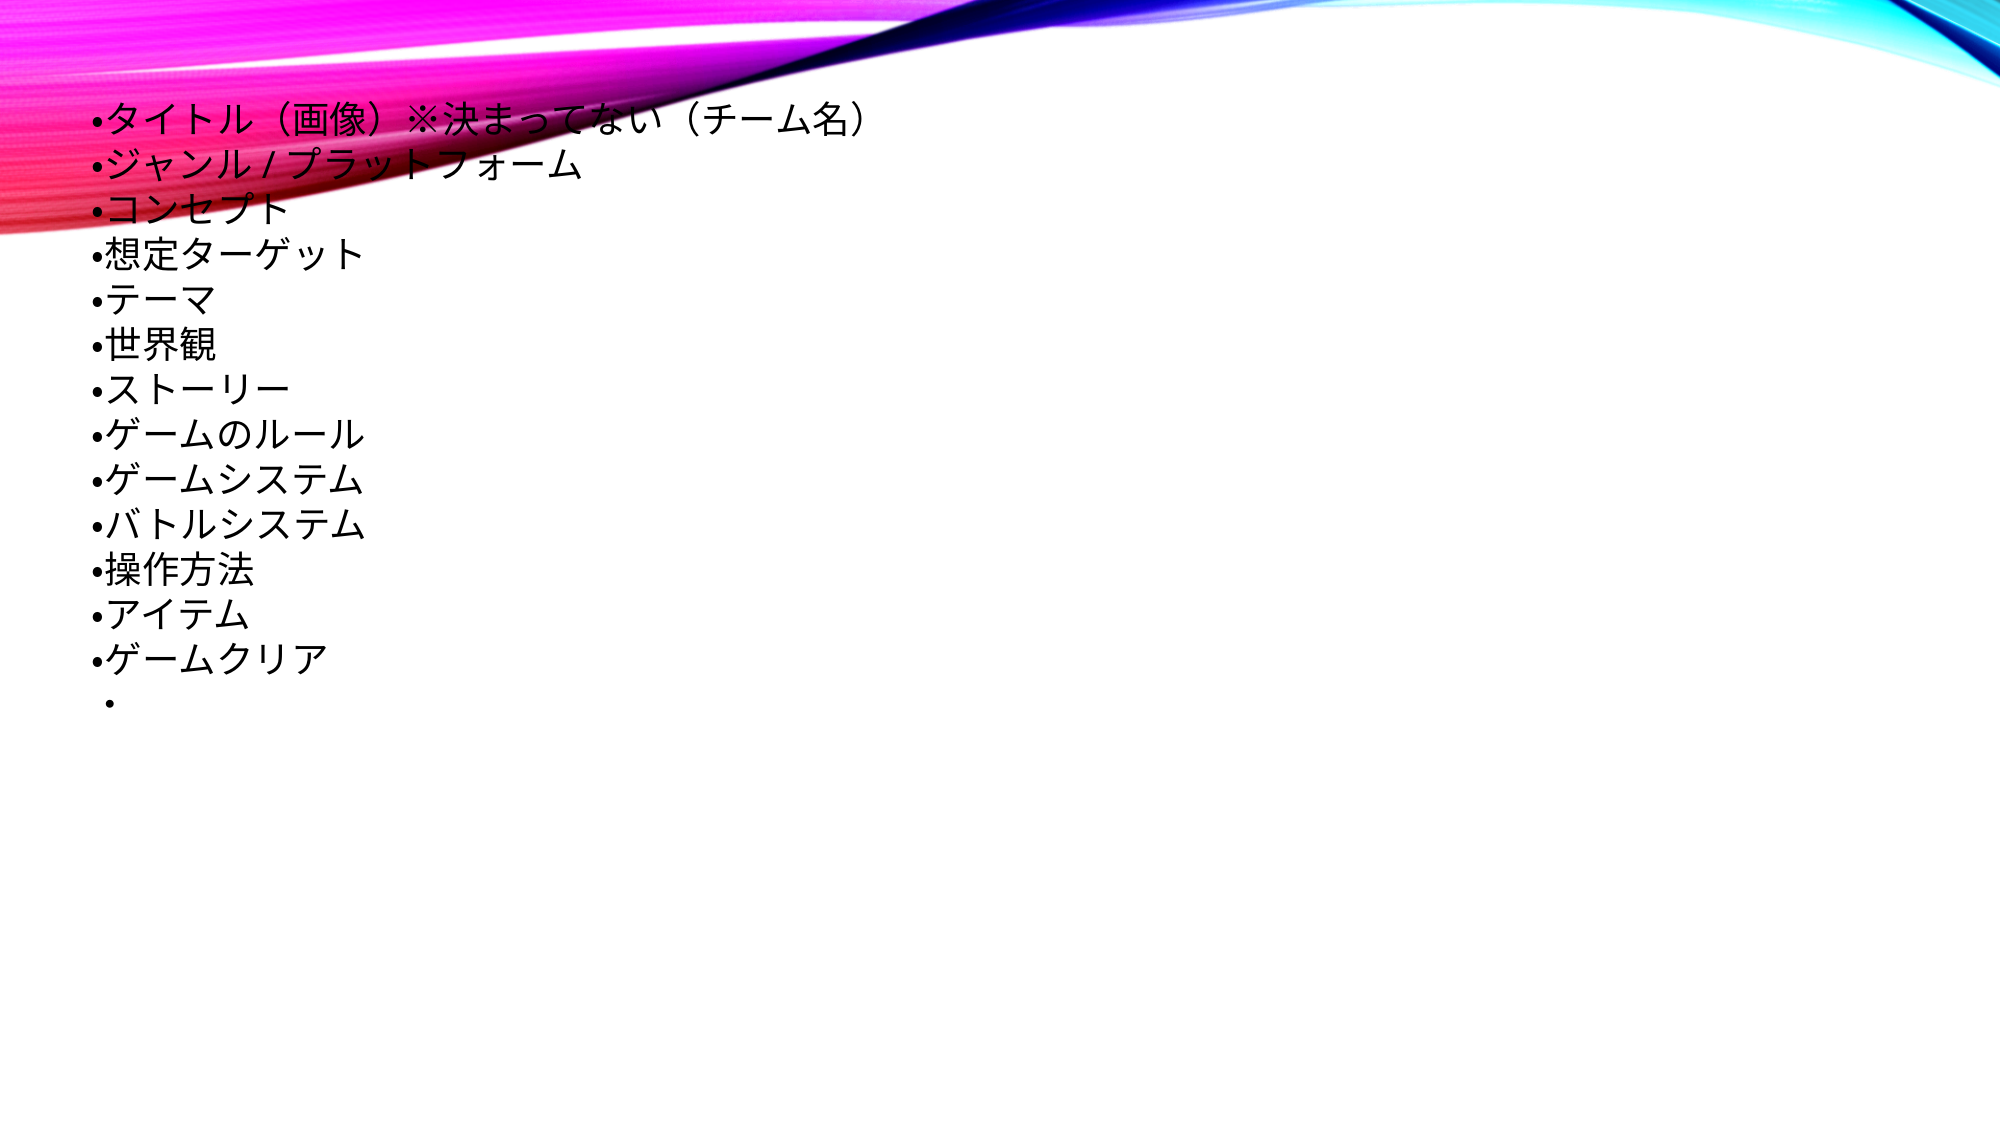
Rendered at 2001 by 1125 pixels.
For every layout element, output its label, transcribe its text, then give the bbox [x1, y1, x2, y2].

picture [0, 0, 2000, 237]
picture [1890, 0, 2000, 75]
picture [1910, 0, 2000, 45]
text_box ・タイトル（画像）※決まってない（チーム名） ・ジャンル/プラットフォーム ・コンセプト ・想定ターゲット ・テーマ ・世界観 ・ストーリー ・ゲームのルール ・ゲームシステム ・バトルシステム ・操作方法 ・アイテム ・ゲームクリア ・ [77, 88, 993, 733]
